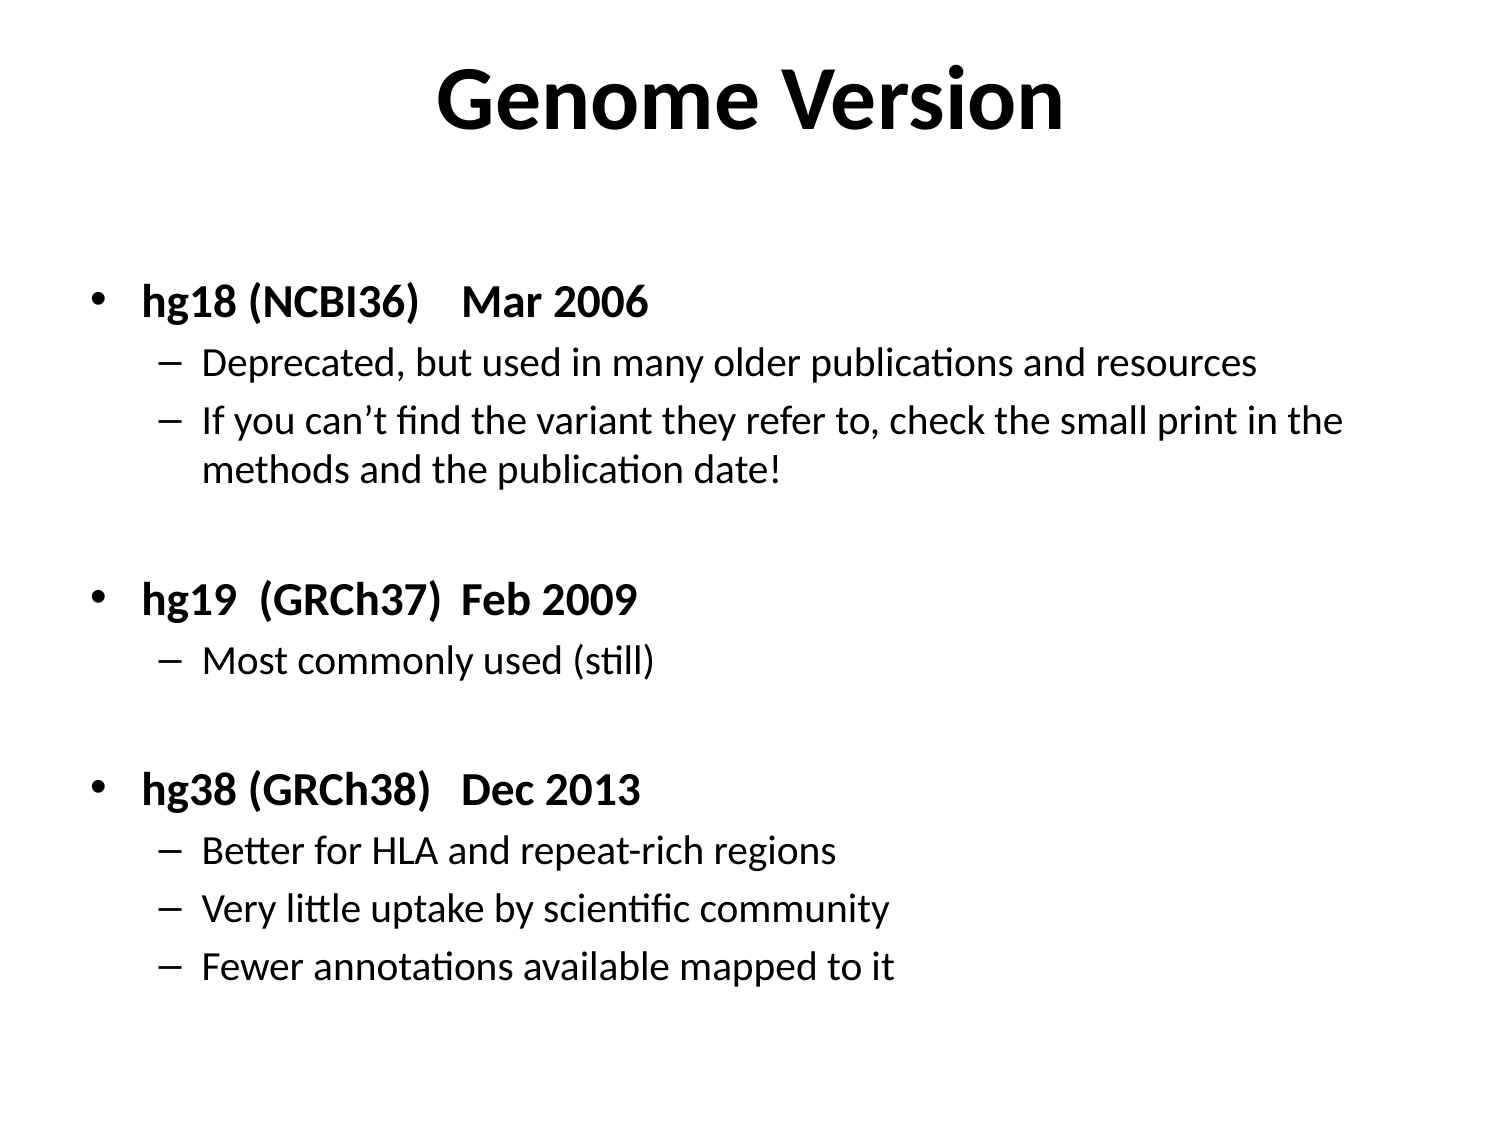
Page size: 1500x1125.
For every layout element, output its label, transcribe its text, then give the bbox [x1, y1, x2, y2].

title Genome Version [76, 0, 1427, 187]
list hg18 (NCBI36) Mar 2006 Deprecated, but used in many older publications and resources If you can’t find the variant they refer to, check the small print in the methods and the publication date! hg19 (GRCh37) Feb 2009 Most commonly used (still) hg38 (GRCh38) Dec 2013 Better for HLA and repeat-rich regions Very little uptake by scientific community Fewer annotations available mapped to it [75, 262, 1425, 1005]
